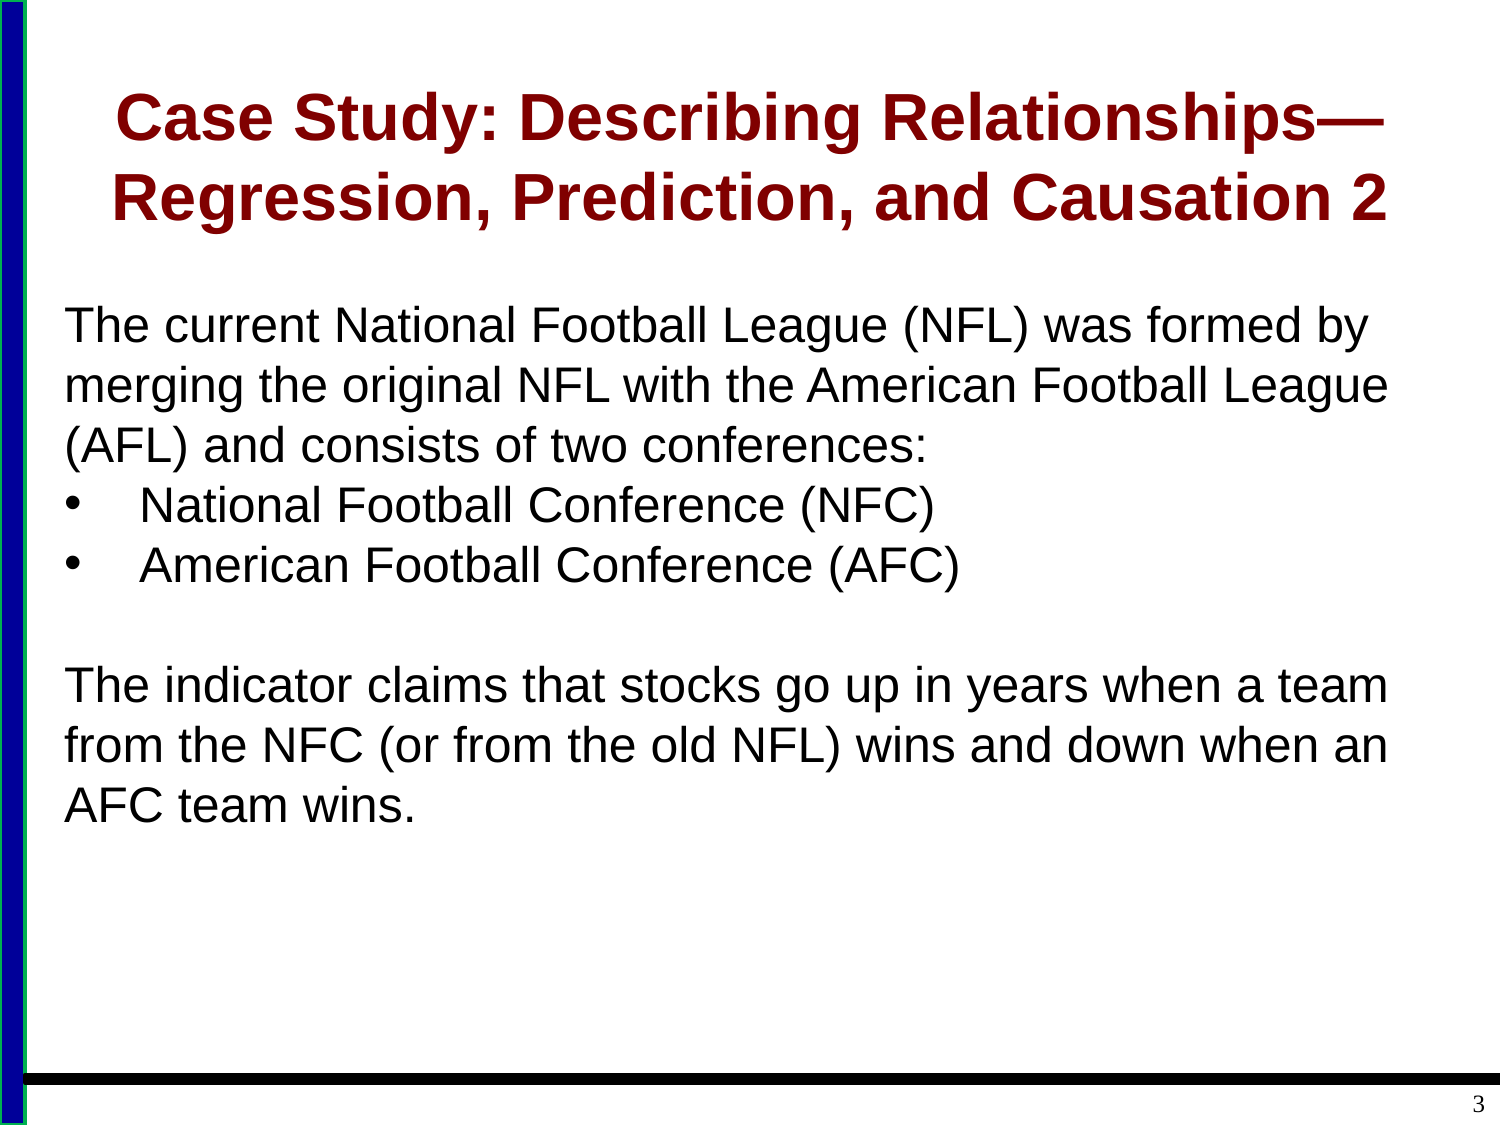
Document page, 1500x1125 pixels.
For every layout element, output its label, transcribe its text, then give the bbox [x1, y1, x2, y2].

title Case Study: Describing Relationships—Regression, Prediction, and Causation 2 [25, 59, 1477, 248]
text_box The current National Football League (NFL) was formed by merging the original NFL with the American Football League (AFL) and consists of two conferences: National Football Conference (NFC) American Football Conference (AFC) The indicator claims that stocks go up in years when a team from the NFC (or from the old NFL) wins and down when an AFC team wins. [49, 284, 1487, 840]
